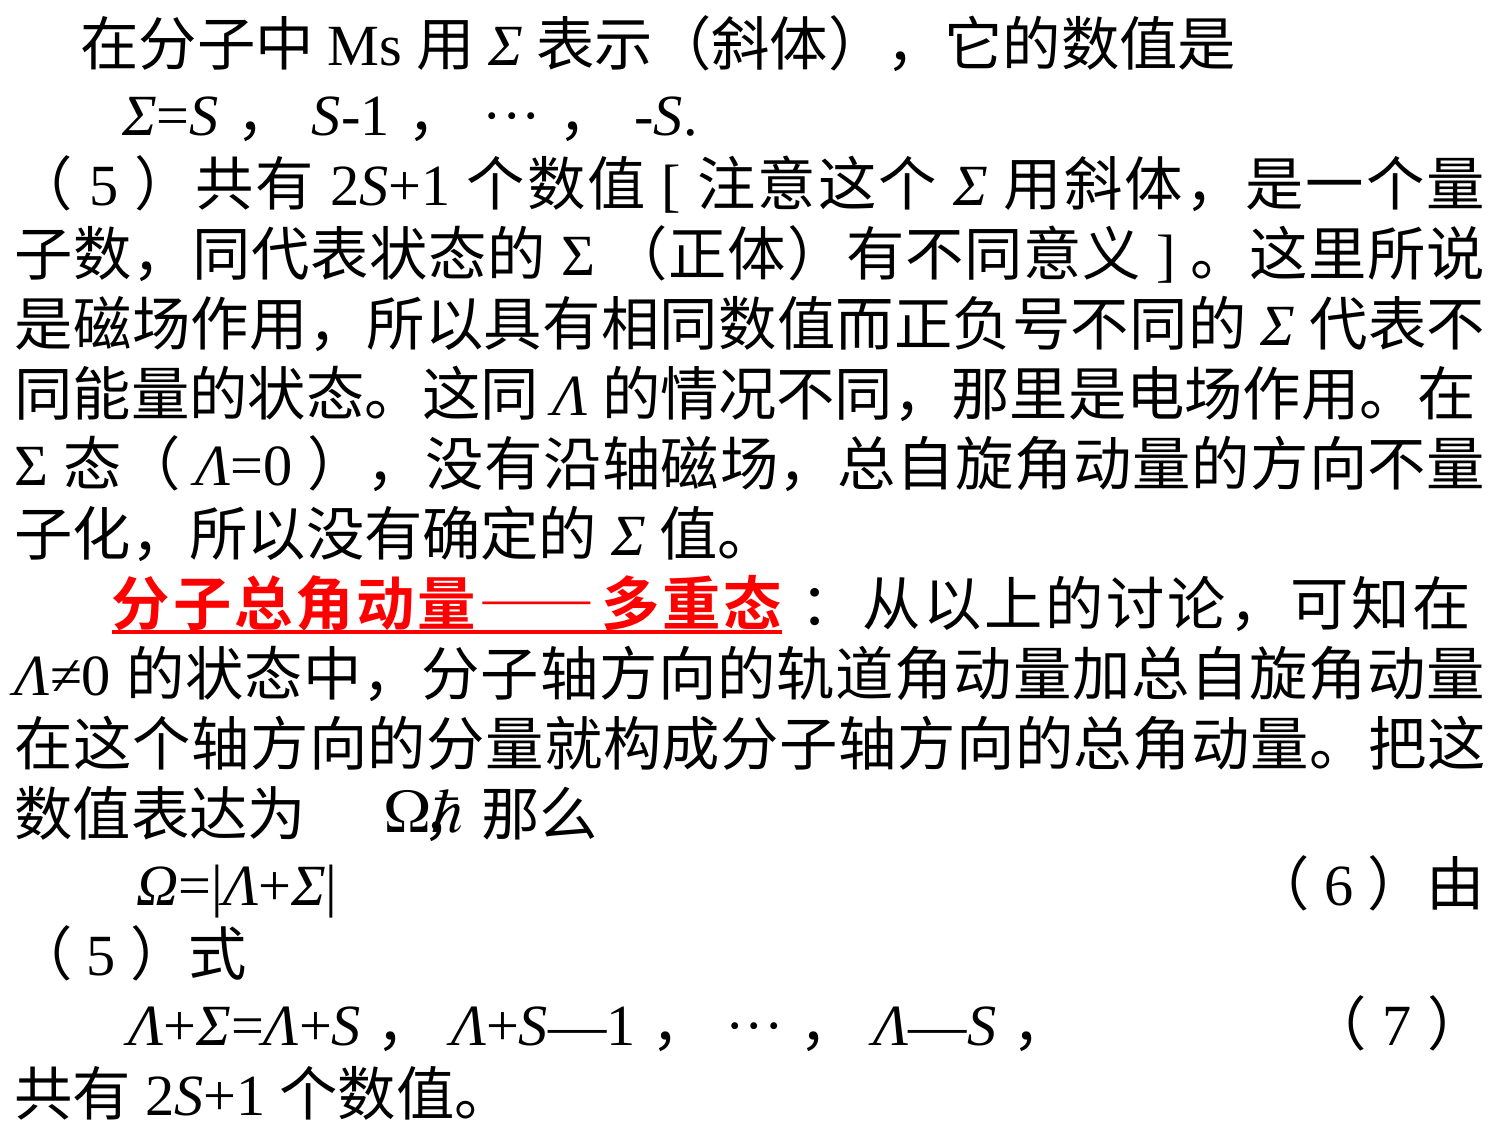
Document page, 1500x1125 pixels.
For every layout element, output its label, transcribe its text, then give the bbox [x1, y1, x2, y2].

text_box 在分子中Ms用Σ表示（斜体），它的数值是 Σ=S，S-1，···，-S. （5）共有2S+1个数值[注意这个Σ用斜体，是一个量子数，同代表状态的Σ（正体）有不同意义]。这里所说是磁场作用，所以具有相同数值而正负号不同的Σ代表不同能量的状态。这同Λ的情况不同，那里是电场作用。在Σ态（Λ=0），没有沿轴磁场，总自旋角动量的方向不量子化，所以没有确定的Σ值。 分子总角动量——多重态 ：从以上的讨论，可知在Λ≠0的状态中，分子轴方向的轨道角动量加总自旋角动量在这个轴方向的分量就构成分子轴方向的总角动量。把这数值表达为 ，那么 Ω=|Λ+Σ| （6）由（5）式 Λ+Σ=Λ+S，Λ+S—1，···，Λ—S， （7）共有2S+1个数值。 [0, 0, 1500, 1125]
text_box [374, 774, 475, 843]
